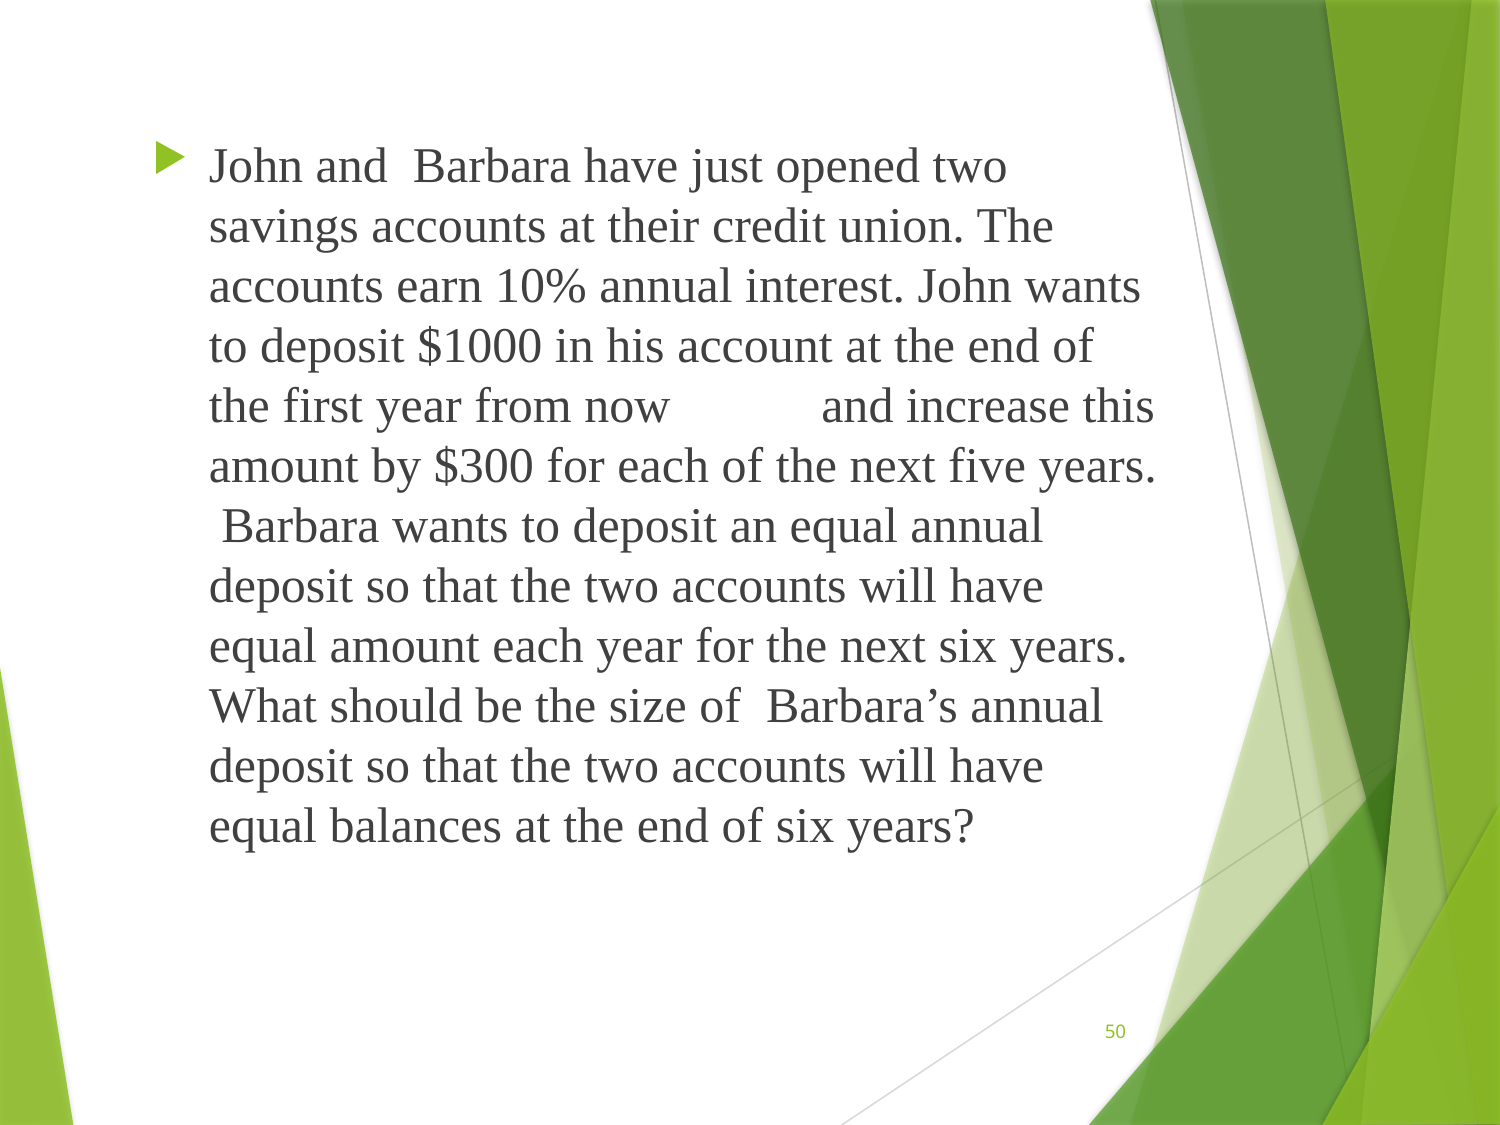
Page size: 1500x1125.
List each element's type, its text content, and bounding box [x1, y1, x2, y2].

list John and Barbara have just opened two savings accounts at their credit union. The accounts earn 10% annual interest. John wants to deposit $1000 in his account at the end of the first year from now and increase this amount by $300 for each of the next five years. Barbara wants to deposit an equal annual deposit so that the two accounts will have equal amount each year for the next six years. What should be the size of Barbara’s annual deposit so that the two accounts will have equal balances at the end of six years? [137, 125, 1179, 762]
slide_number 50 [1057, 1002, 1142, 1063]
title [99, 99, 1142, 317]
